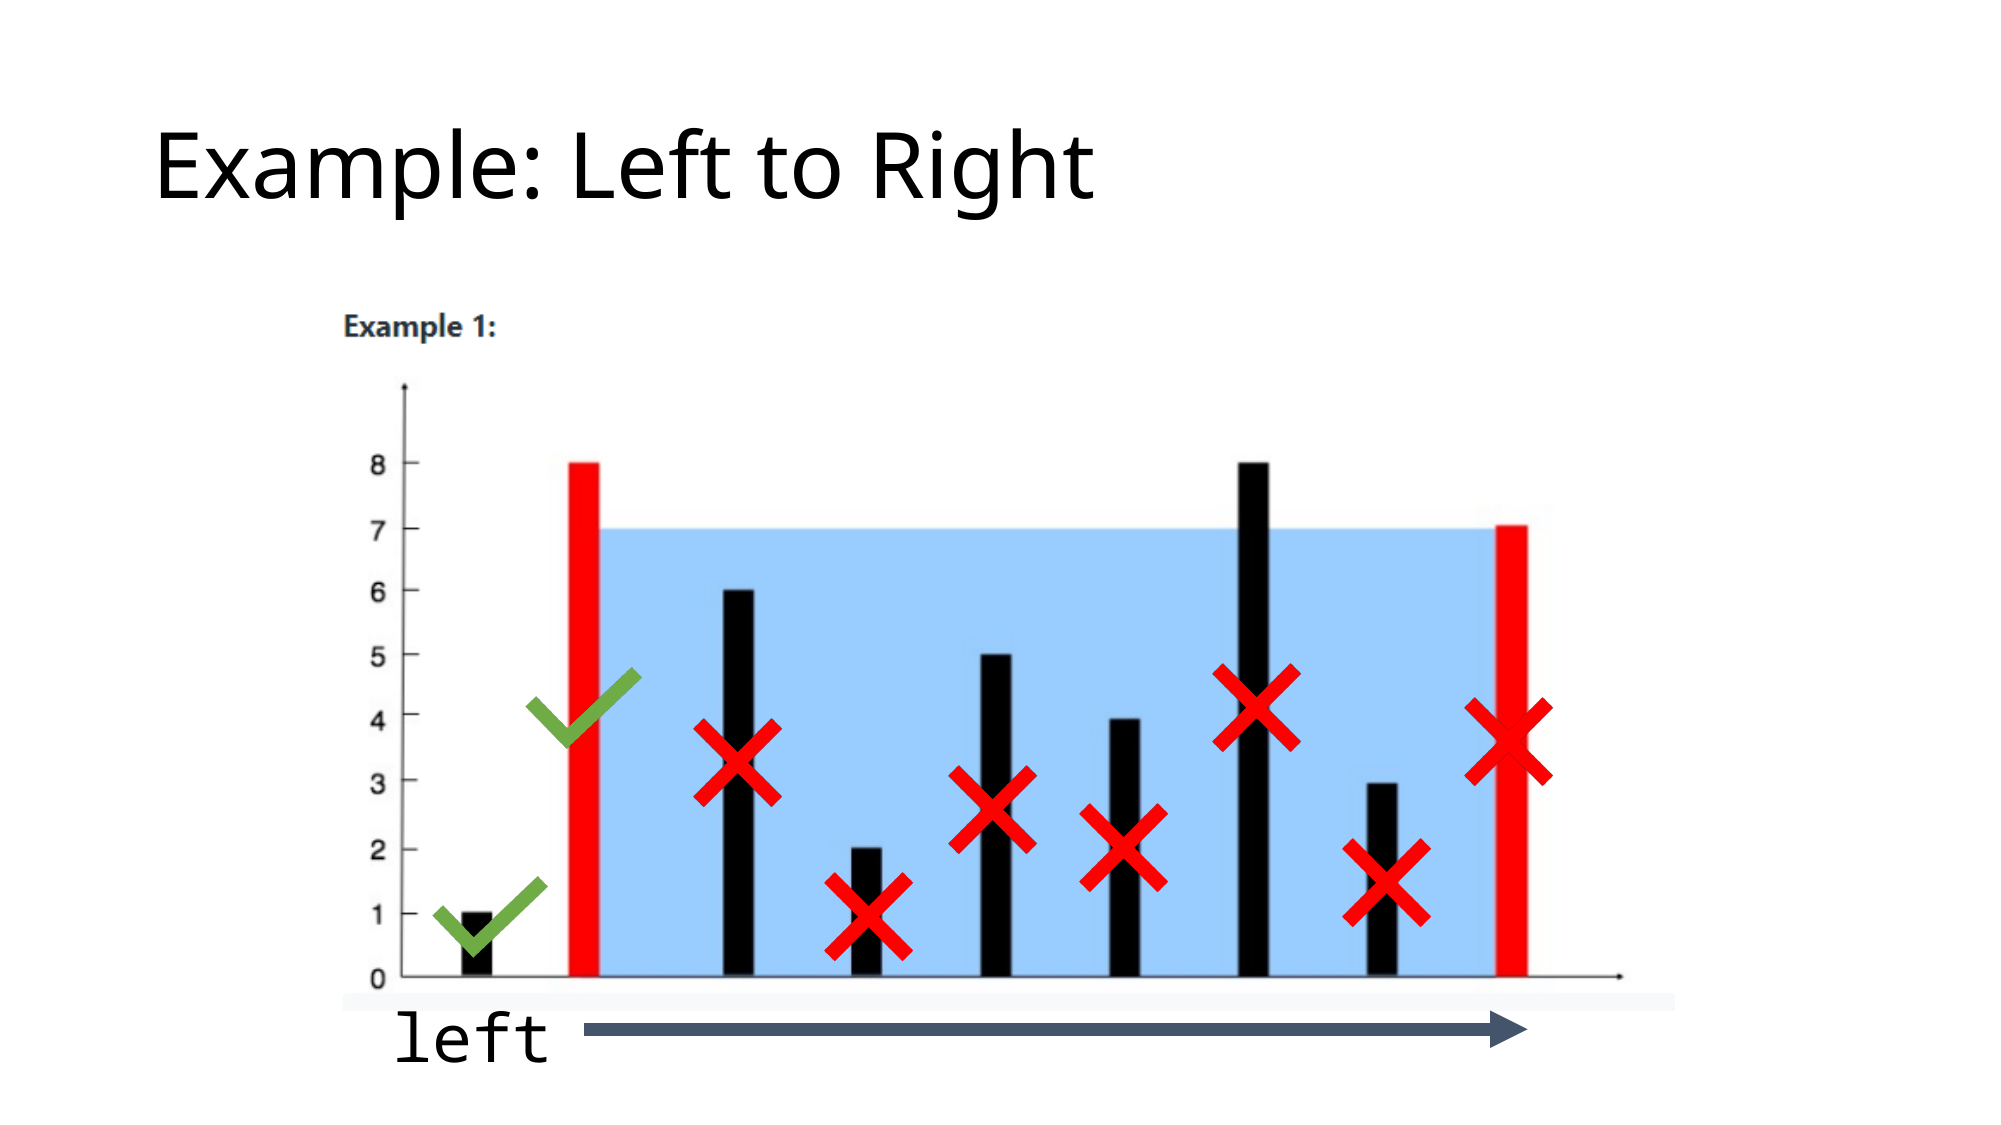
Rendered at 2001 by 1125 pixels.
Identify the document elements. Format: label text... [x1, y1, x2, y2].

title Example: Left to Right [137, 59, 1863, 278]
picture [324, 277, 1675, 1011]
text_box left [377, 1011, 568, 1083]
